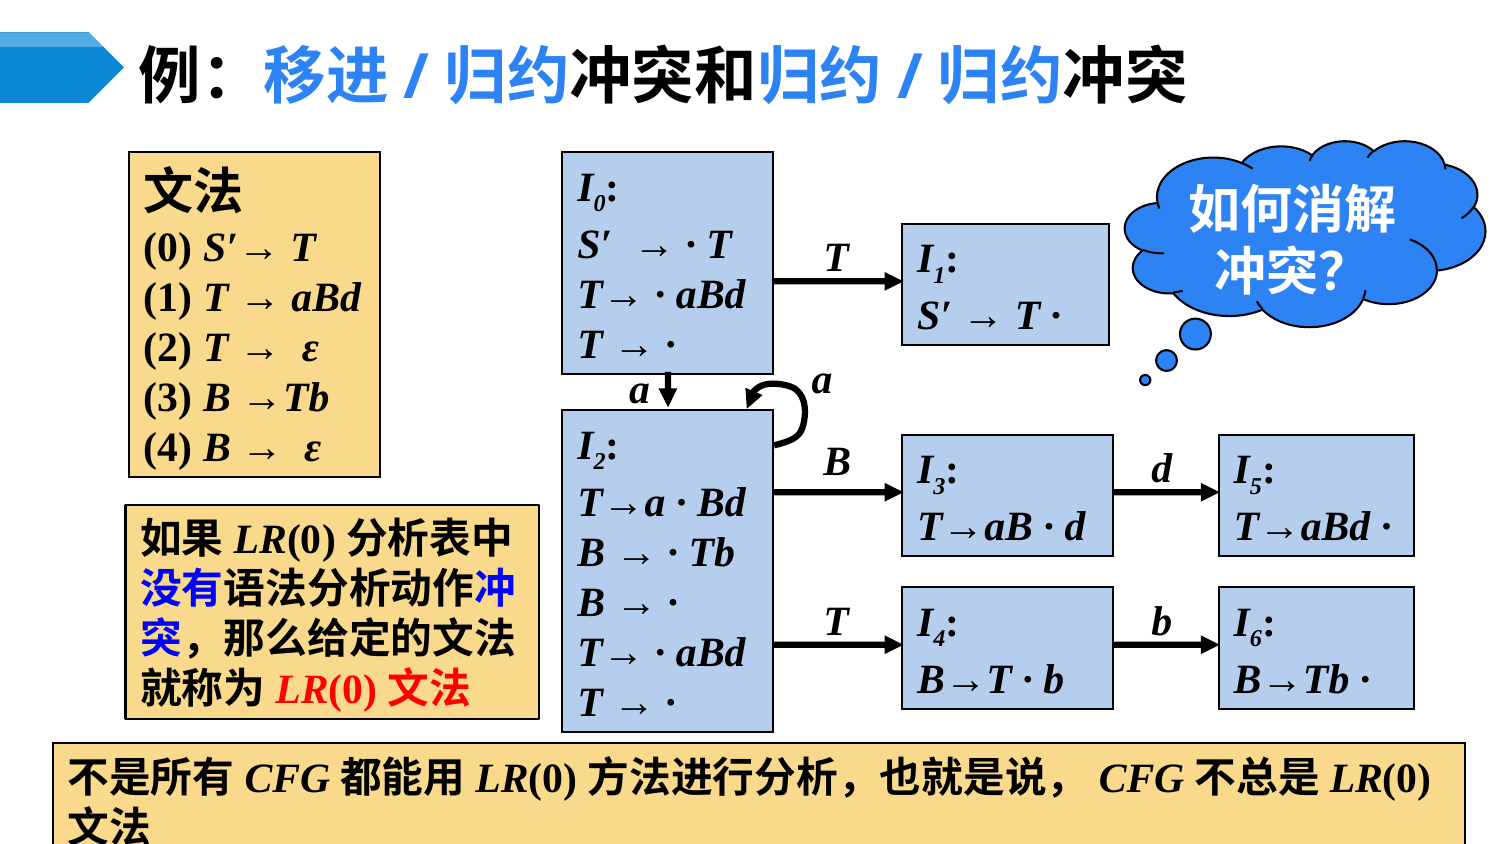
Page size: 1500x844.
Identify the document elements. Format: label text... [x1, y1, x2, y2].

text_box 文法 (0) S′→ T (1) T → aBd (2) T → ε (3) B →Tb (4) B → ε [128, 152, 380, 478]
text_box 如果LR(0)分析表中没有语法分析动作冲突，那么给定的文法就称为LR(0)文法 [125, 504, 539, 720]
text_box 如何消解冲突？ [1260, 146, 1302, 150]
title 例：移进/归约冲突和归约/归约冲突 [123, 43, 1425, 103]
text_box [562, 152, 1415, 729]
text_box 如何消解冲突？ [1317, 141, 1373, 150]
text_box 不是所有CFG都能用LR(0)方法进行分析，也就是说，CFG不总是LR(0)文法 [52, 742, 1465, 844]
text_box 如何消解冲突？ [1375, 141, 1486, 297]
